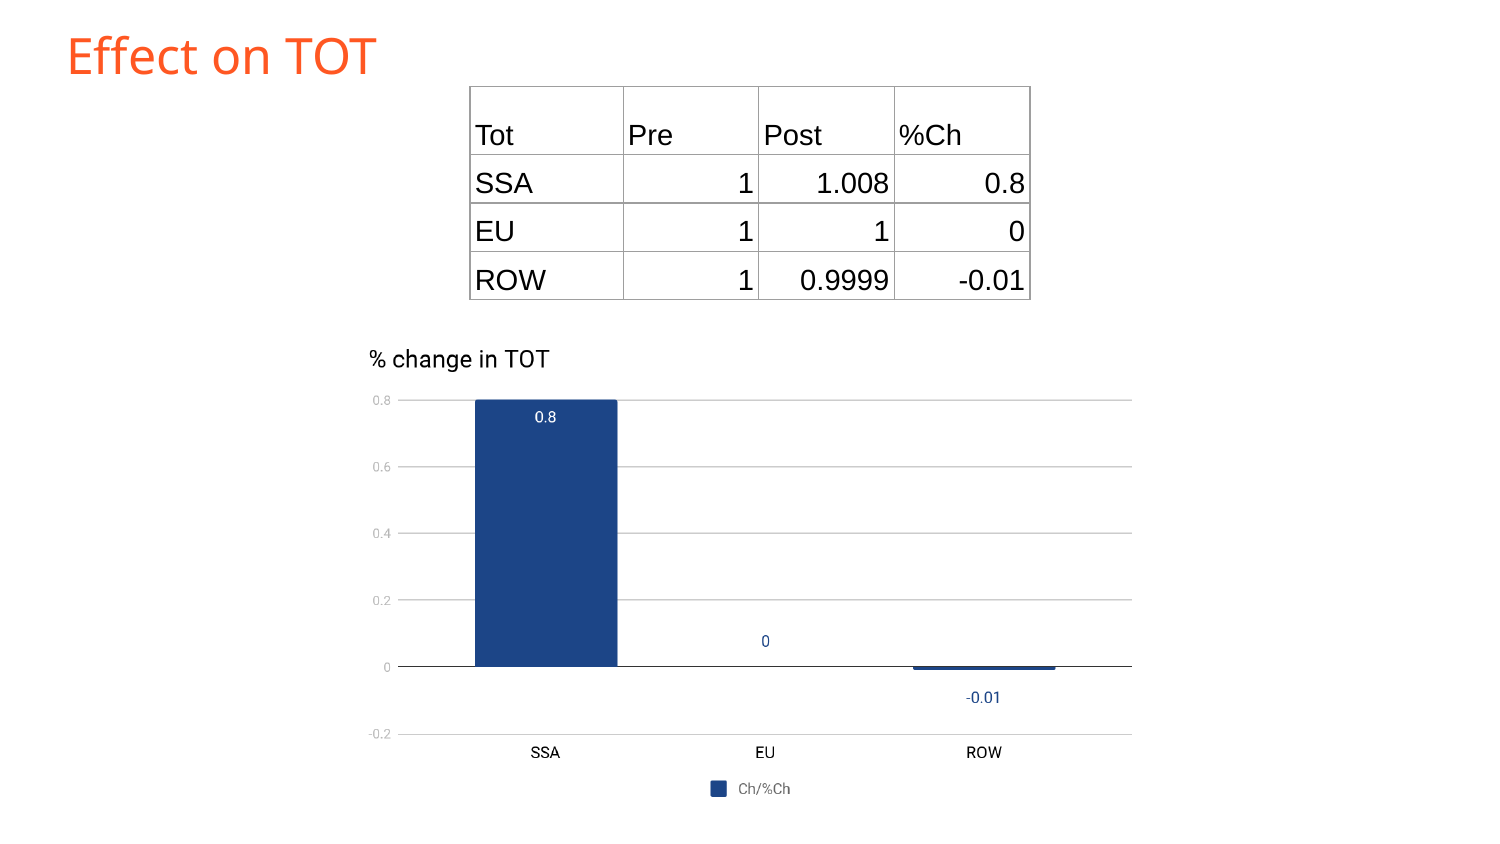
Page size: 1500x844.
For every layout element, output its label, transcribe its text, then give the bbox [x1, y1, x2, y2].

table_cell 0 [895, 204, 1029, 251]
table_header %Ch [895, 87, 1029, 154]
table_cell EU [471, 204, 623, 251]
table_cell 0.9999 [759, 252, 894, 299]
table_cell 1 [624, 155, 758, 202]
table_cell ROW [471, 252, 623, 299]
title Effect on TOT [51, 9, 1449, 87]
table_header Pre [624, 87, 758, 154]
table_cell -0.01 [895, 252, 1029, 299]
table_cell 1 [759, 204, 894, 251]
table_cell 1.008 [759, 155, 894, 202]
table_cell SSA [471, 155, 623, 202]
picture [343, 319, 1157, 823]
table_cell 1 [624, 204, 758, 251]
table_header Tot [471, 87, 623, 154]
table_cell 1 [624, 252, 758, 299]
table_header Post [759, 87, 894, 154]
table_cell 0.8 [895, 155, 1029, 202]
